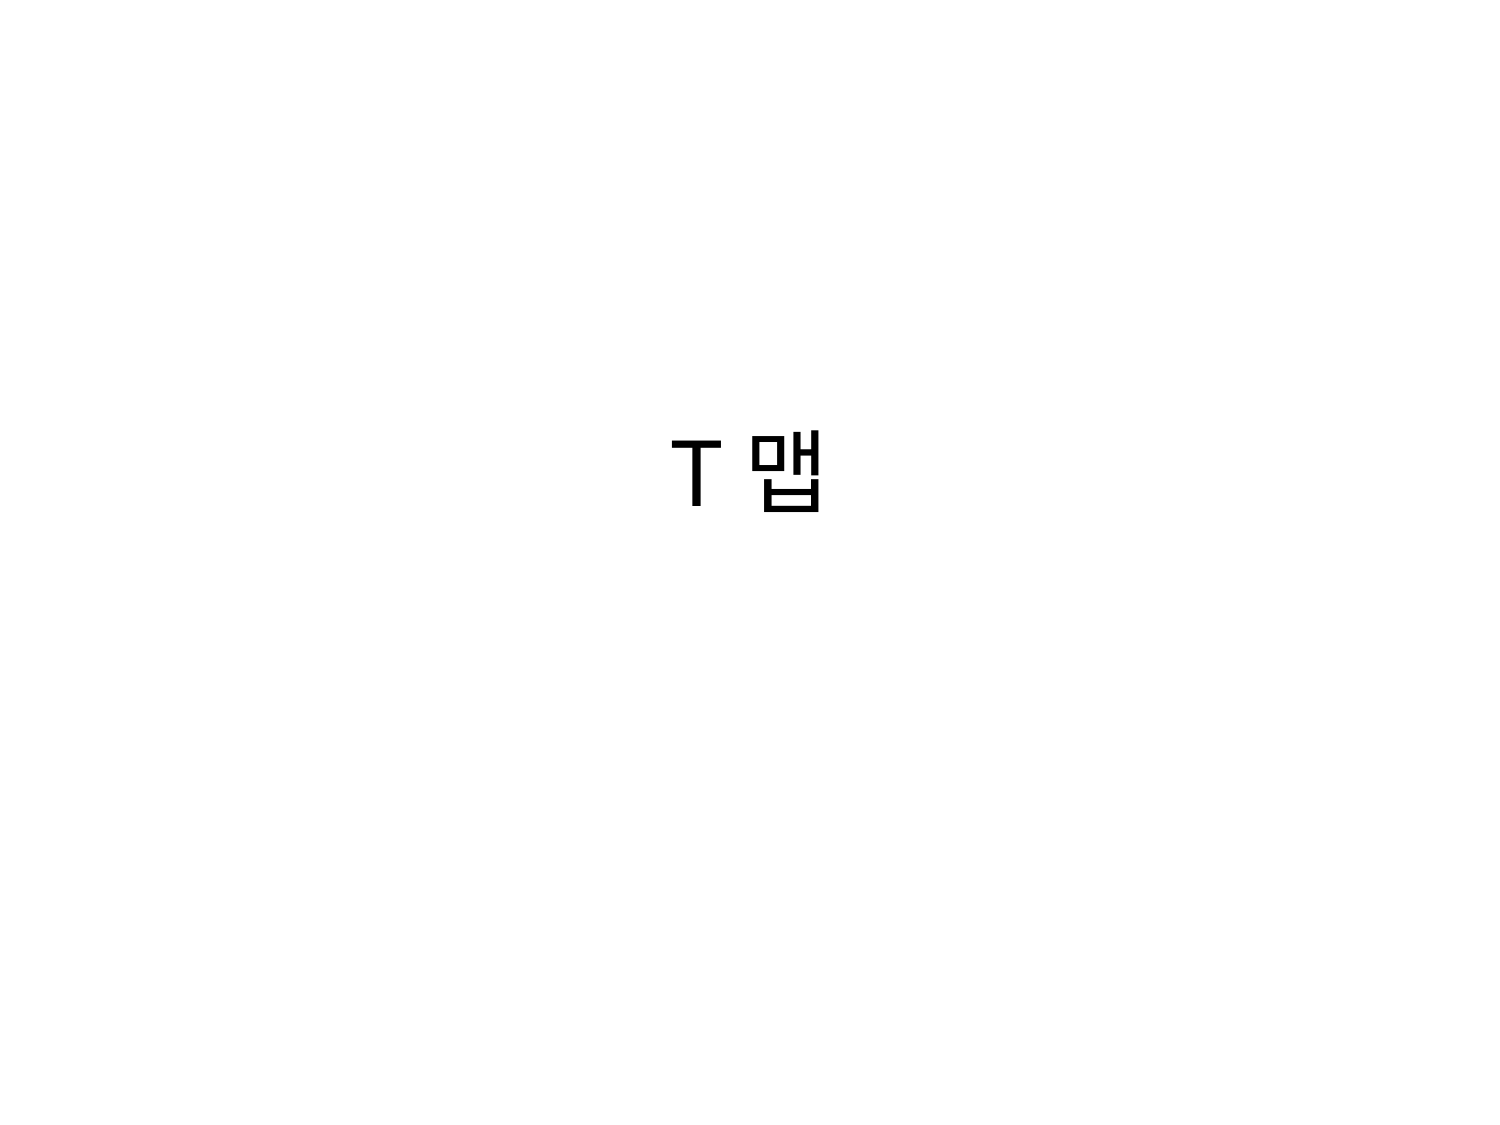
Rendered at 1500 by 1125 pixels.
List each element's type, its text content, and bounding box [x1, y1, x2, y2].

title T맵 [112, 349, 1388, 591]
